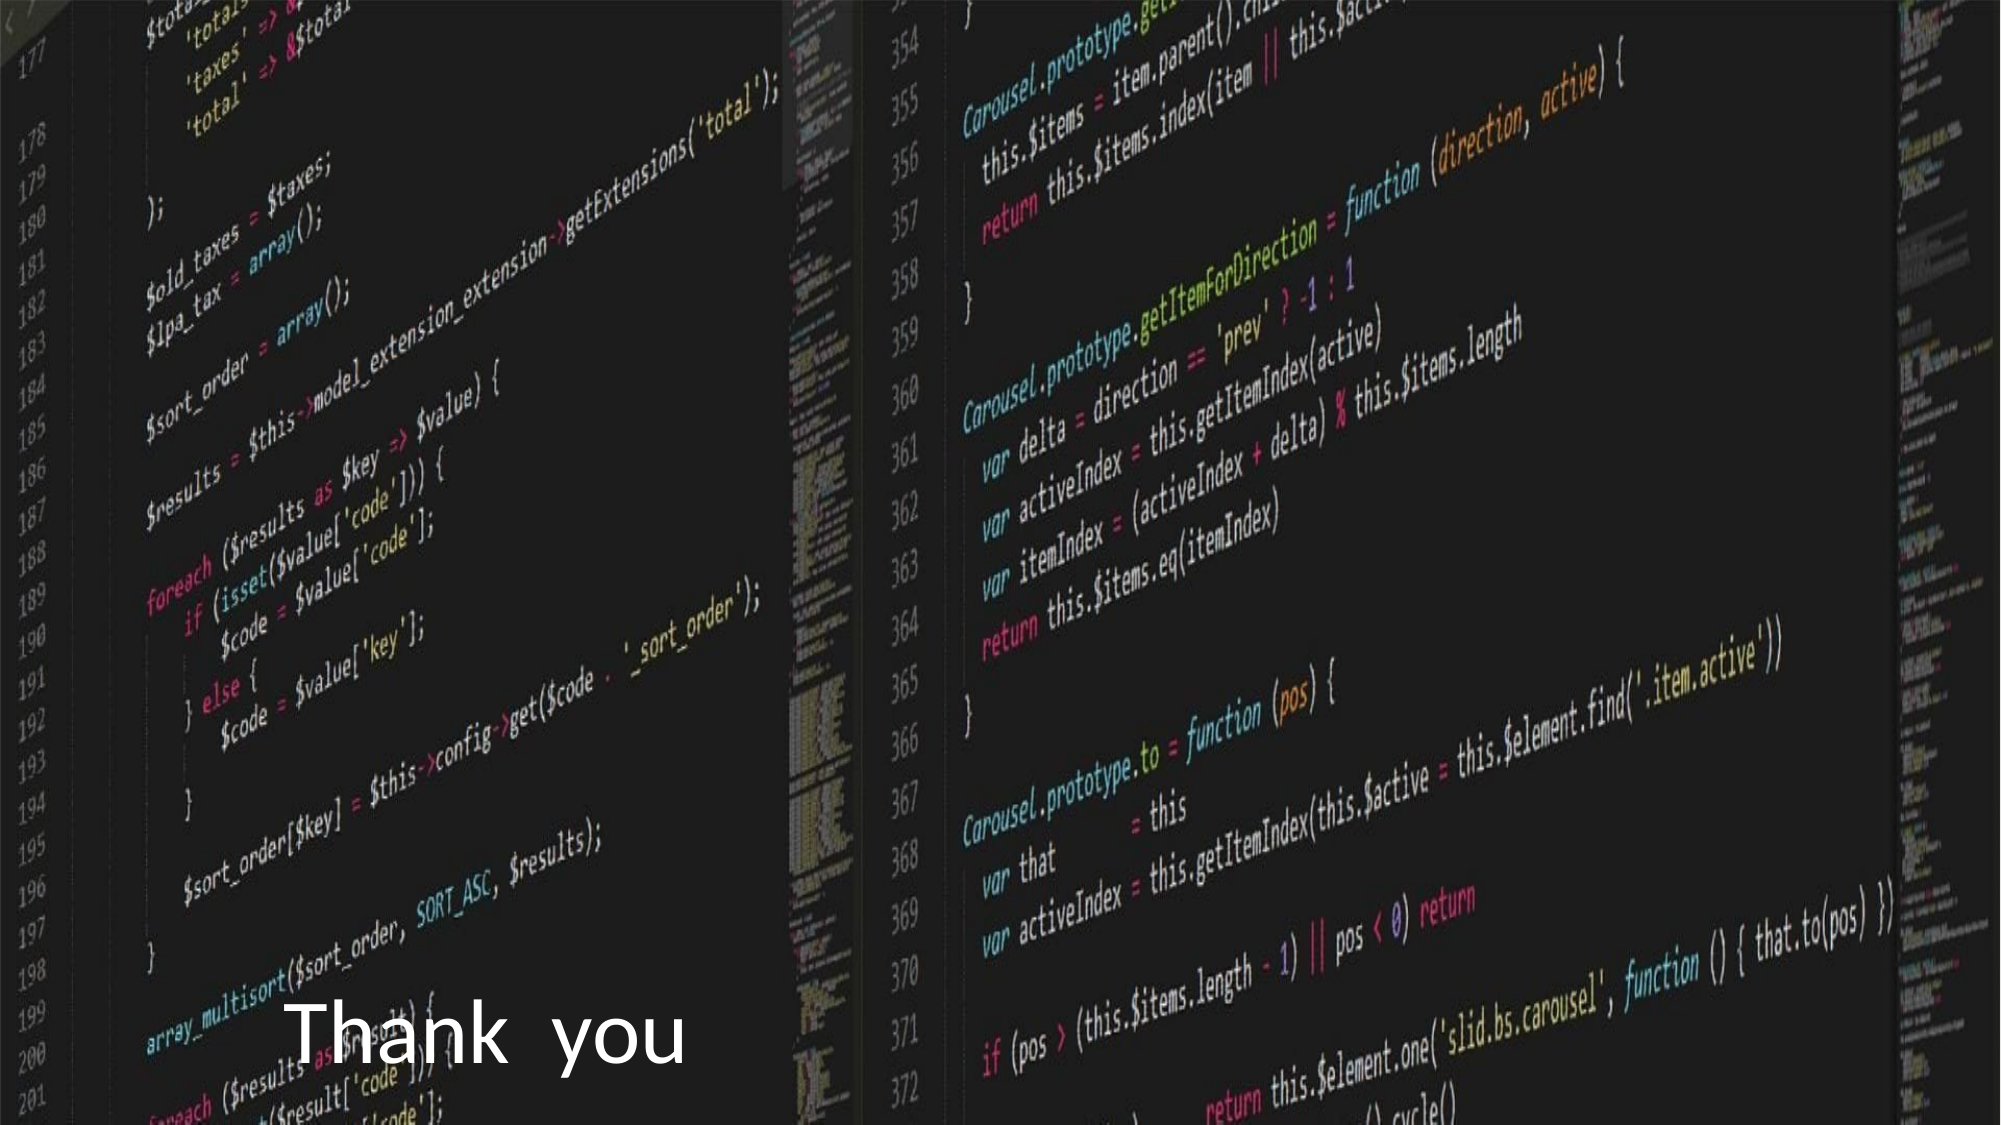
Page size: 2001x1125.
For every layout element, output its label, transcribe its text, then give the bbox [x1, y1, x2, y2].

picture [0, 0, 2001, 1125]
text_box Thank you [269, 964, 1037, 1090]
